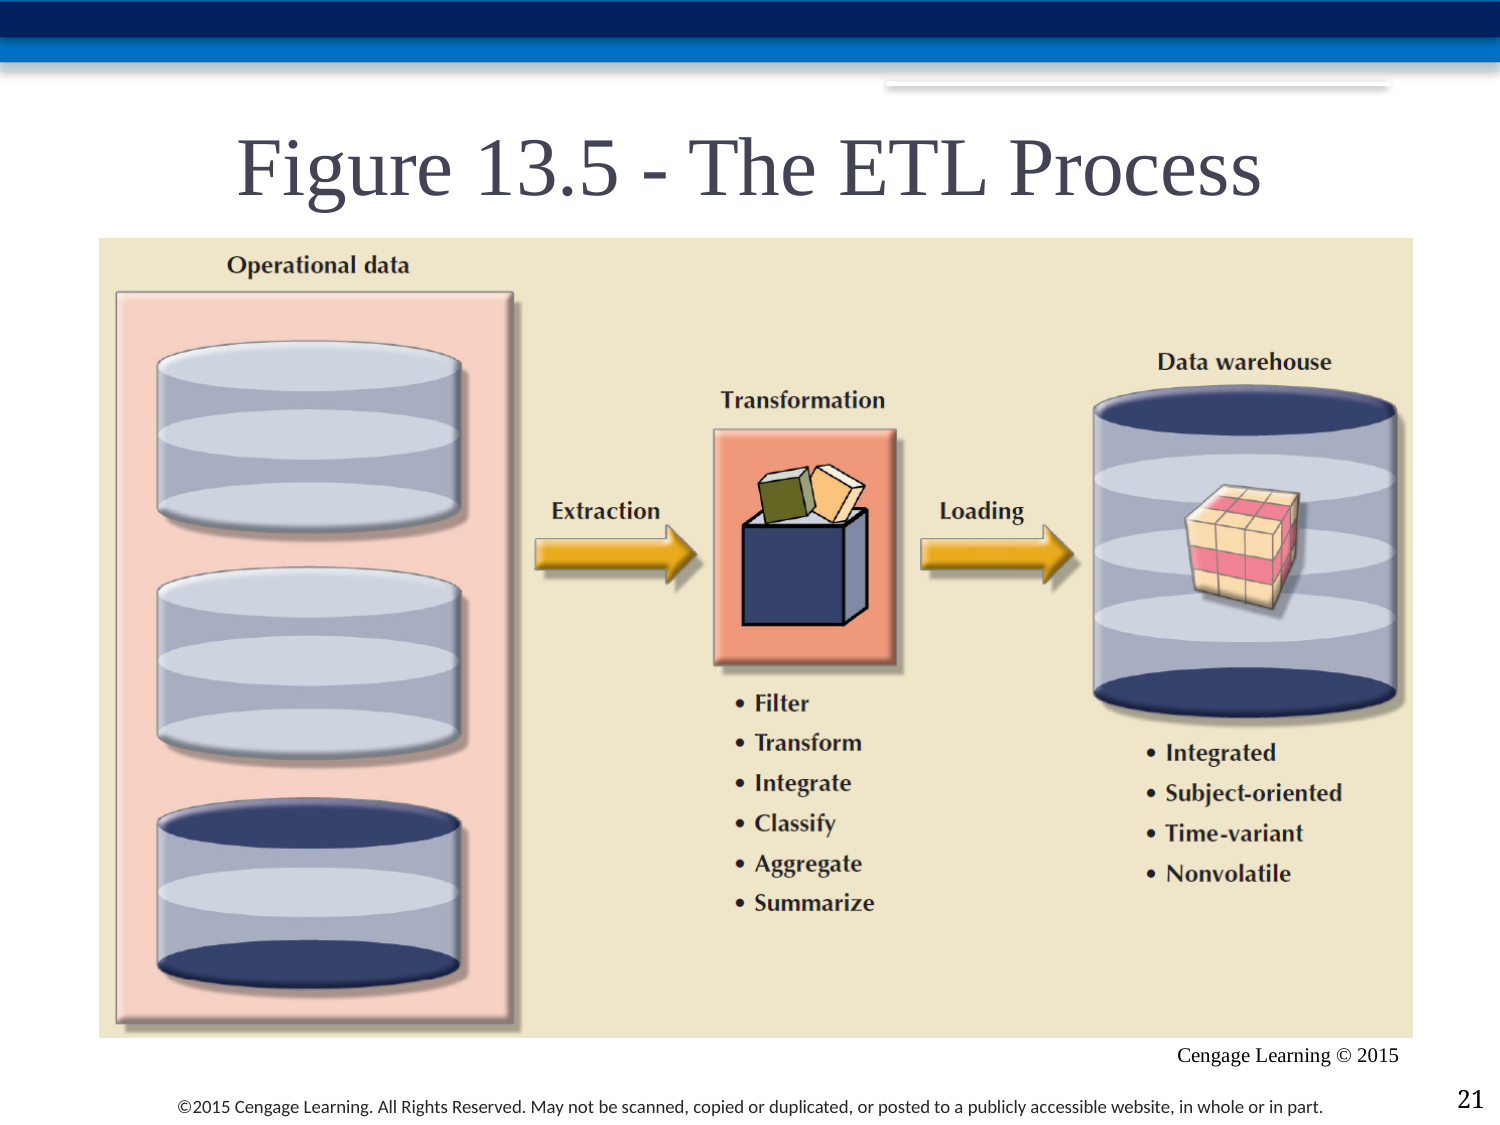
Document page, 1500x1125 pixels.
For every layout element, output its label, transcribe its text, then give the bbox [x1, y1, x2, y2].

title Figure 13.5 - The ETL Process [75, 75, 1425, 250]
slide_number 21 [1425, 1074, 1500, 1125]
picture [99, 238, 1413, 1038]
text_box Cengage Learning © 2015 [1162, 1034, 1463, 1075]
